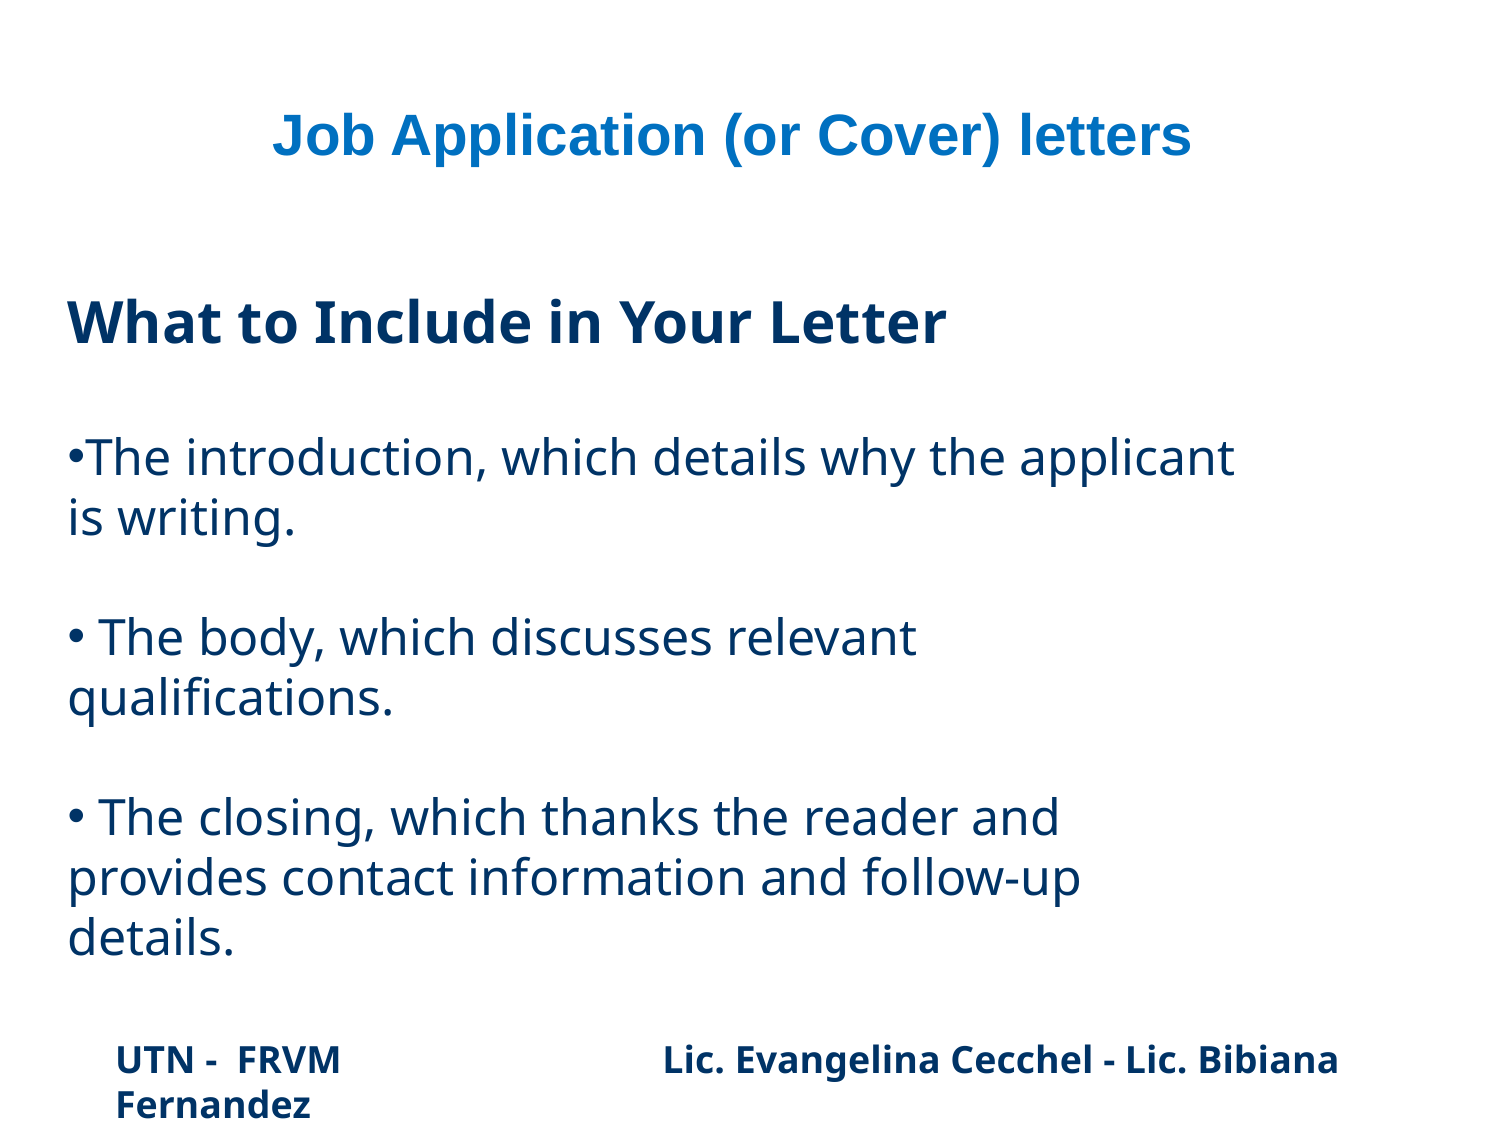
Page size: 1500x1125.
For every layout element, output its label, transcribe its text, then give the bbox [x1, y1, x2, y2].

text_box UTN - FRVM Lic. Evangelina Cecchel - Lic. Bibiana Fernandez [100, 1036, 1389, 1125]
text_box What to Include in Your Letter The introduction, which details why the applicant is writing. The body, which discusses relevant qualifications. The closing, which thanks the reader and provides contact information and follow-up details. [53, 208, 1258, 973]
text_box Job Application (or Cover) letters [247, 90, 1210, 175]
